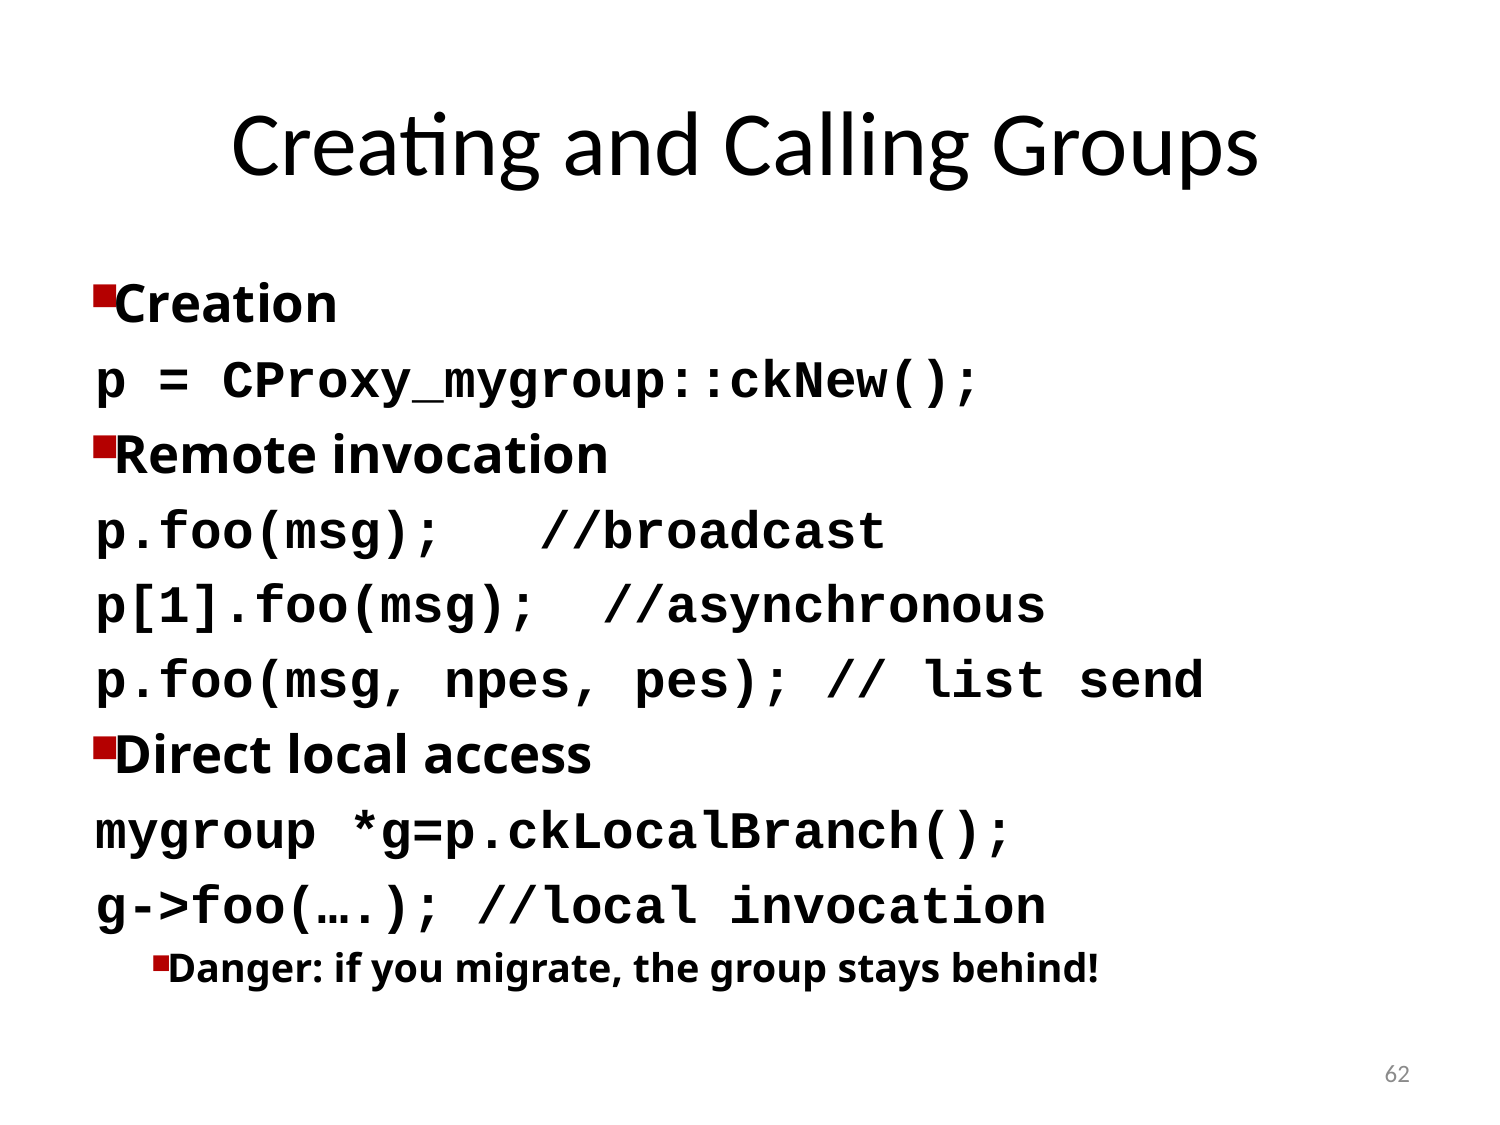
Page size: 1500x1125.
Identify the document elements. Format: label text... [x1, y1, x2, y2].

list Creation p = CProxy_mygroup::ckNew(); Remote invocation p.foo(msg); //broadcast p[1].foo(msg); //asynchronous p.foo(msg, npes, pes); // list send Direct local access mygroup *g=p.ckLocalBranch(); g->foo(….); //local invocation Danger: if you migrate, the group stays behind! [75, 262, 1425, 1005]
title Creating and Calling Groups [75, 37, 1425, 241]
slide_number 62 [1074, 1042, 1425, 1103]
